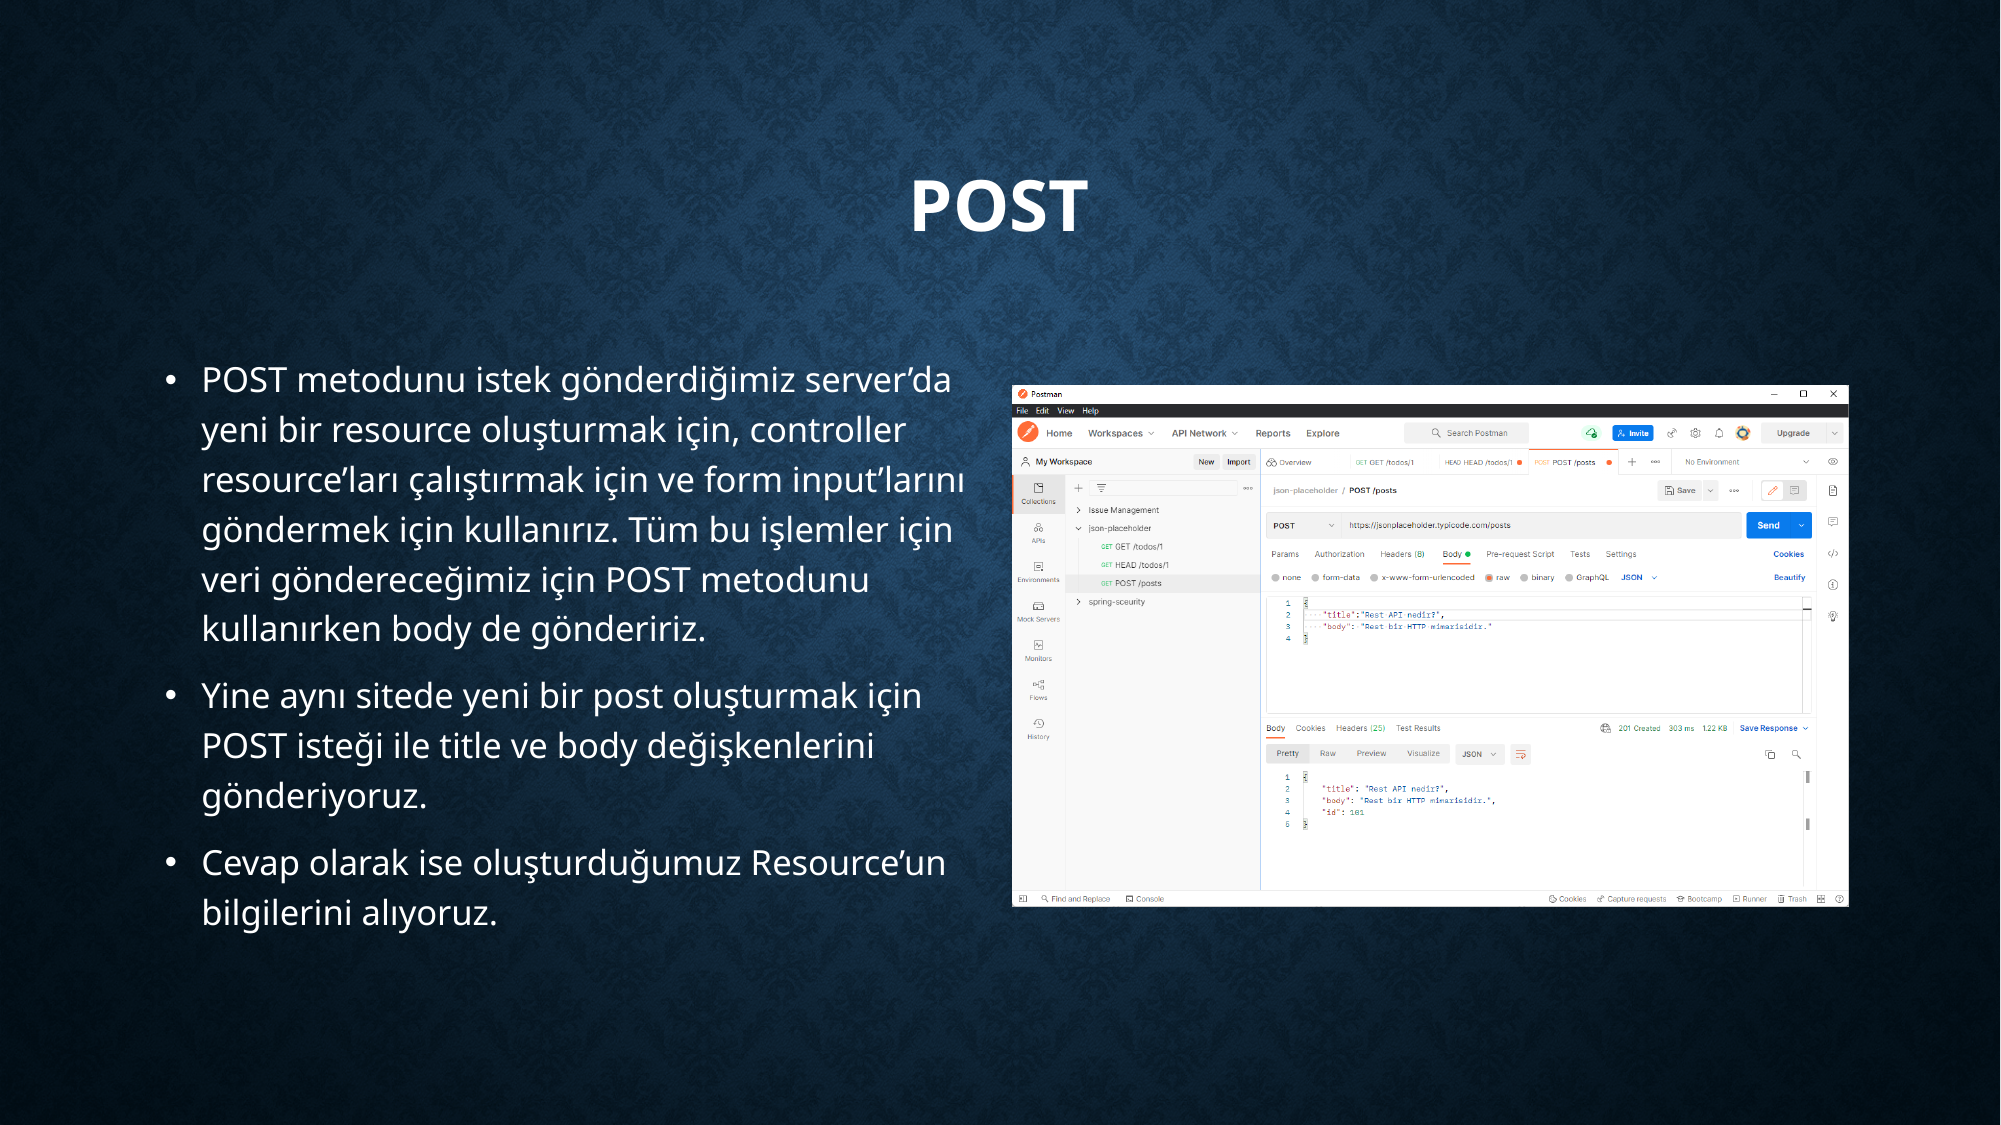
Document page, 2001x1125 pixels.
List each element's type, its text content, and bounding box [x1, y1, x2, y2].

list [1012, 384, 1849, 908]
list POST metodunu istek gönderdiğimiz server’da yeni bir resource oluşturmak için, controller resource’ları çalıştırmak için ve form input’larını göndermek için kullanırız. Tüm bu işlemler için veri göndereceğimiz için POST metodunu kullanırken body de göndeririz. Yine aynı sitede yeni bir post oluşturmak için POST isteği ile title ve body değişkenlerini gönderiyoruz. Cevap olarak ise oluşturduğumuz Resource’un bilgilerini alıyoruz. [149, 342, 988, 950]
title POST [149, 99, 1849, 318]
